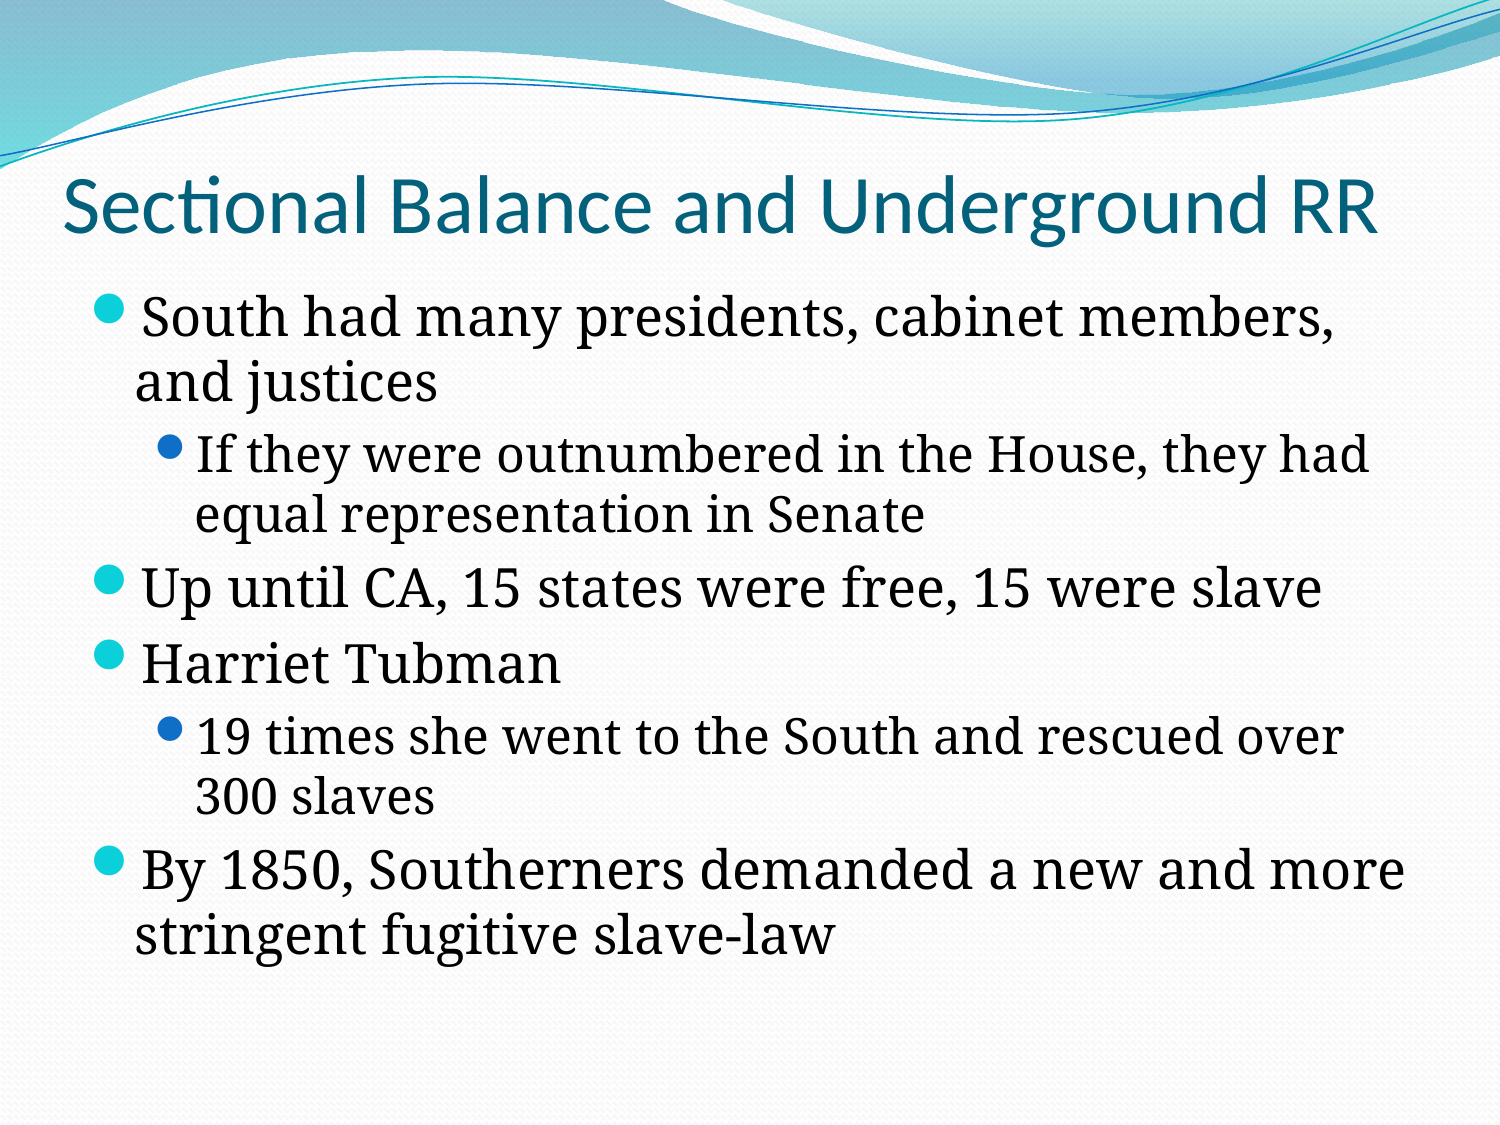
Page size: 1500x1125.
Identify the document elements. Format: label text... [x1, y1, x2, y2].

list South had many presidents, cabinet members, and justices If they were outnumbered in the House, they had equal representation in Senate Up until CA, 15 states were free, 15 were slave Harriet Tubman 19 times she went to the South and rescued over 300 slaves By 1850, Southerners demanded a new and more stringent fugitive slave-law [75, 275, 1425, 1038]
title Sectional Balance and Underground RR [62, 125, 1413, 250]
